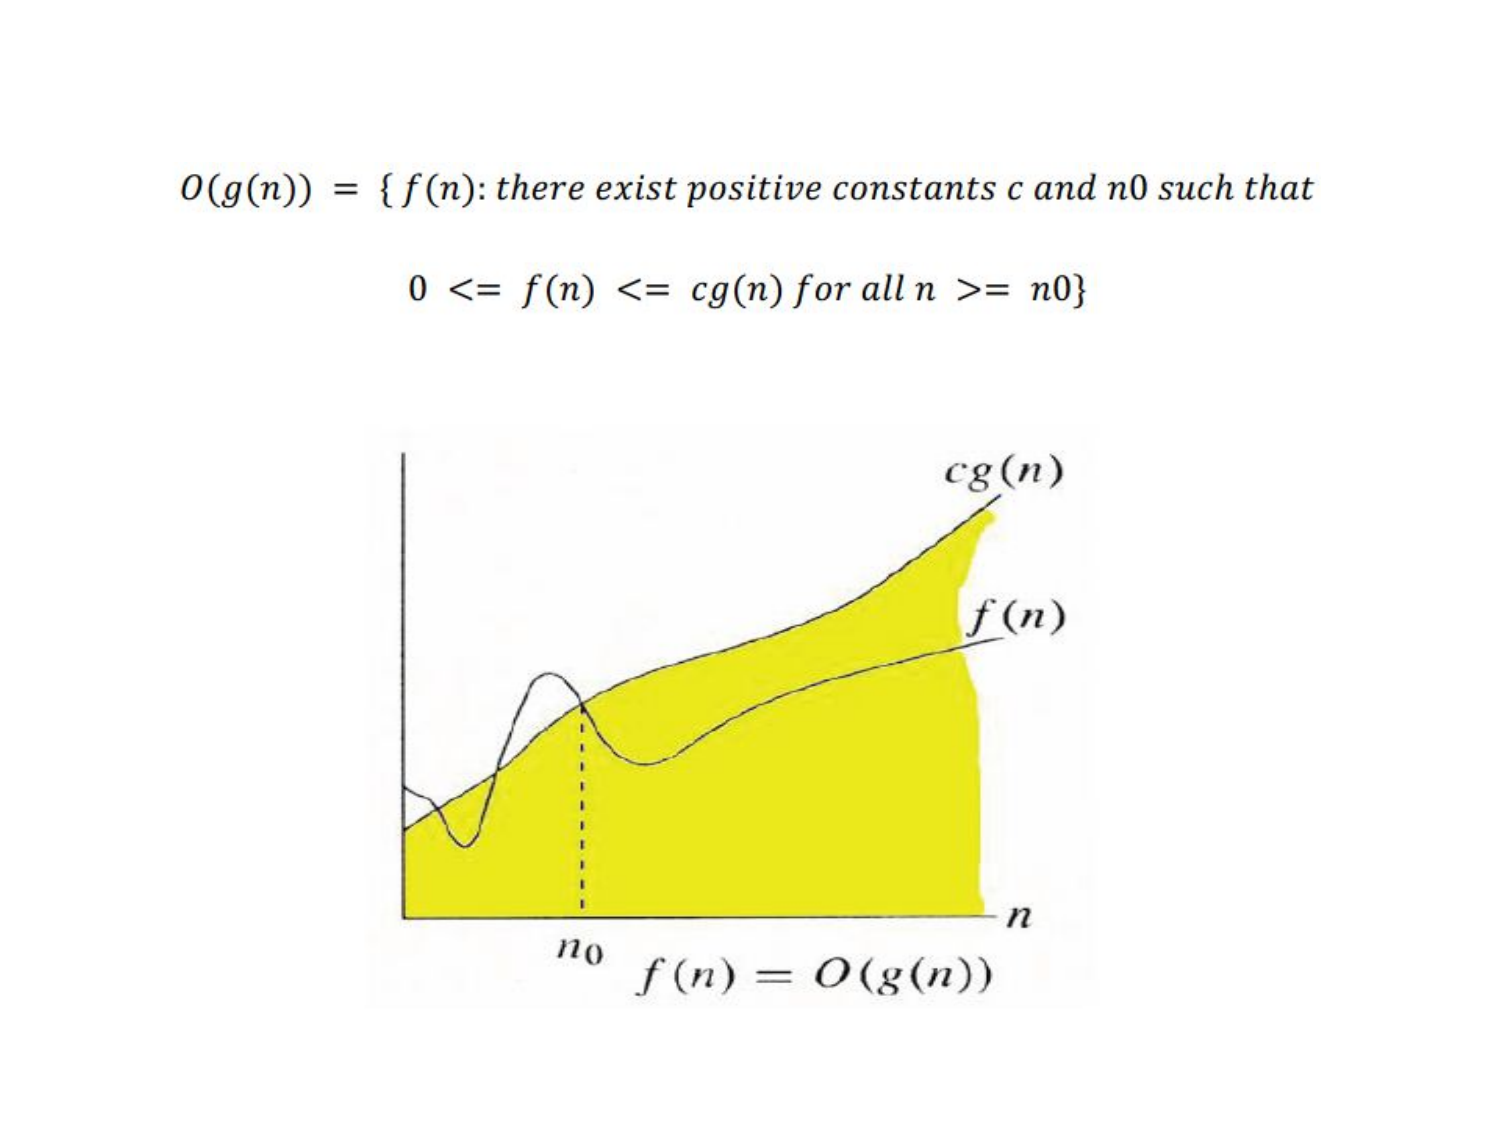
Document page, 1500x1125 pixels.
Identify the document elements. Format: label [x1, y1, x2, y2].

picture [299, 412, 1151, 1026]
picture [149, 162, 1321, 332]
